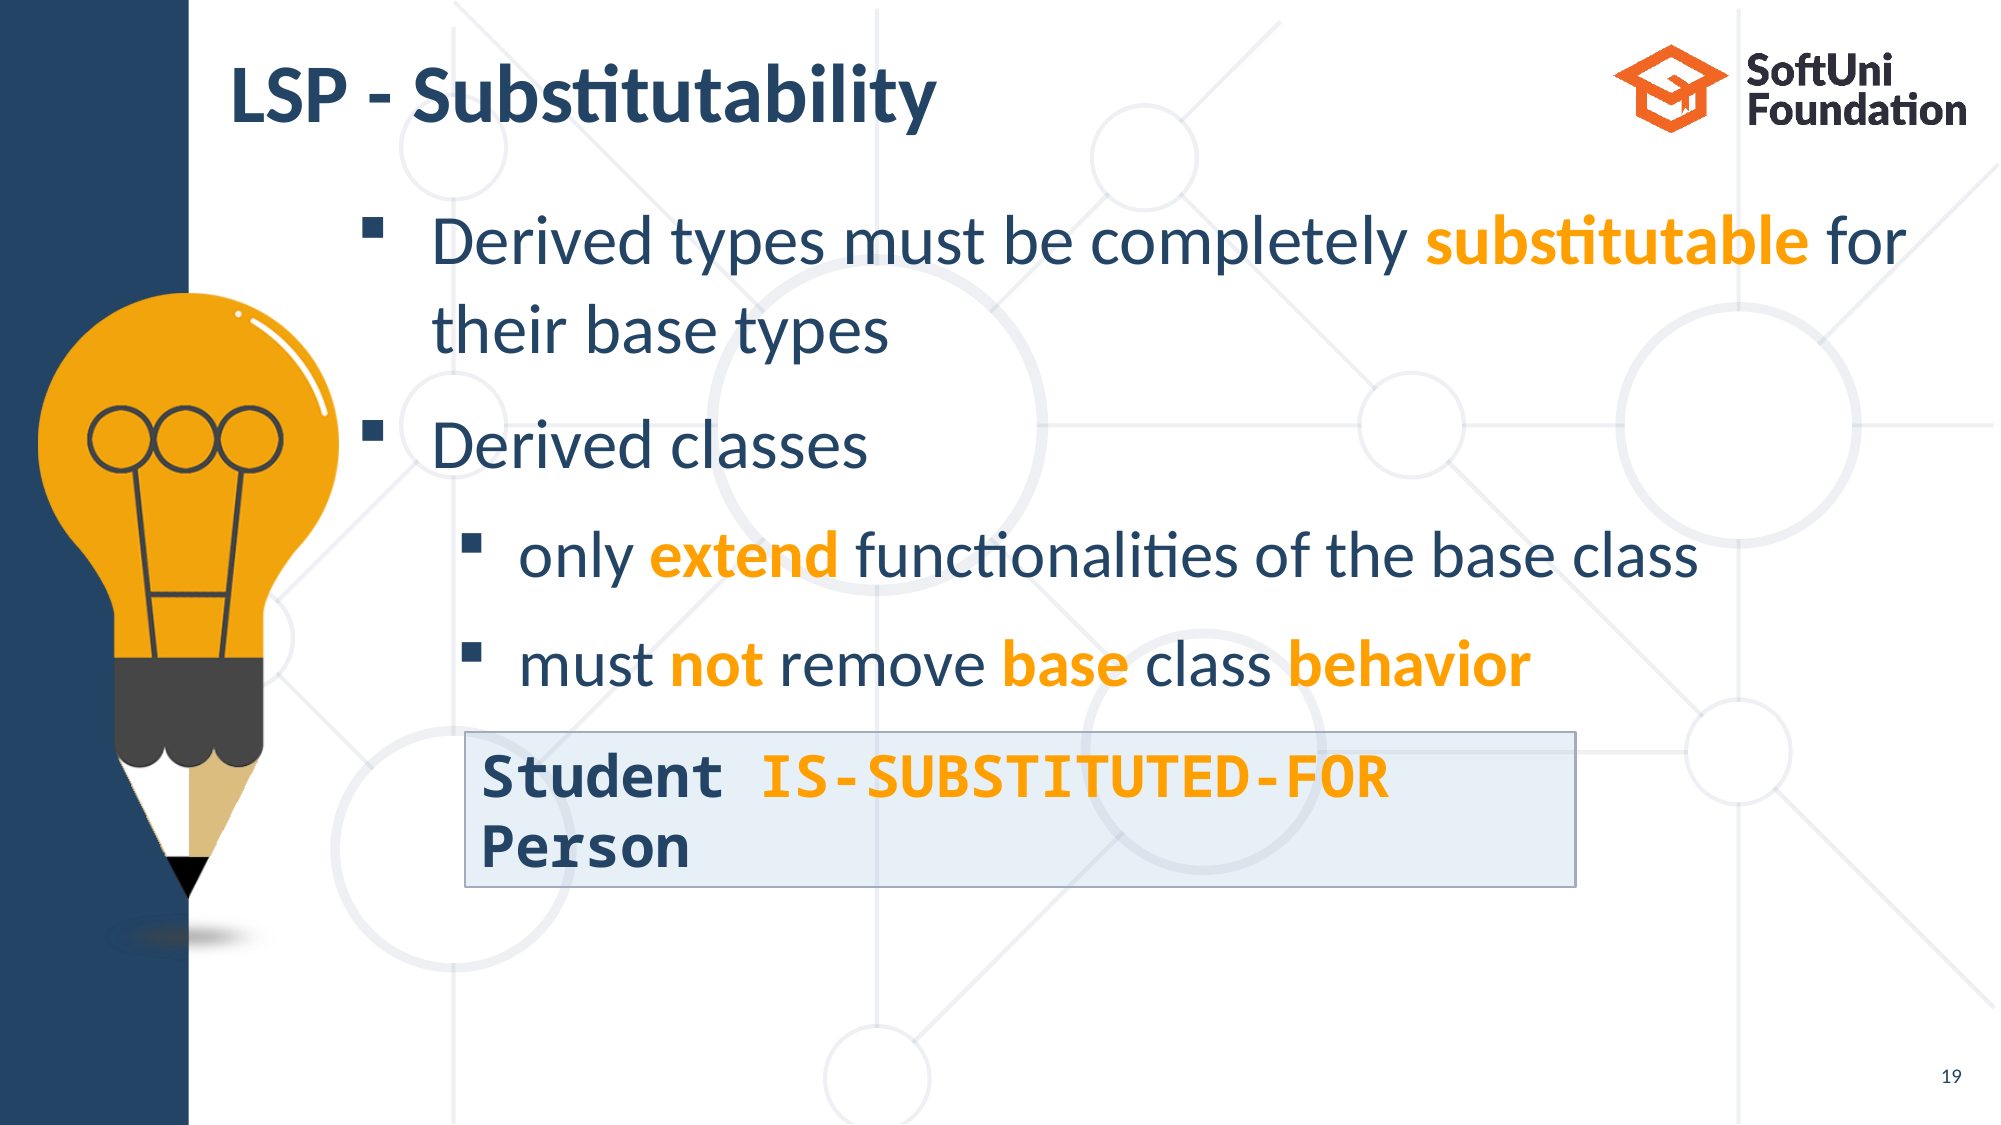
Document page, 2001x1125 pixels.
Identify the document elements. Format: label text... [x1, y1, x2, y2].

title LSP - Substitutability [212, 16, 1591, 162]
picture [38, 293, 338, 961]
text_box Student IS-SUBSTITUTED-FOR Person [465, 732, 1576, 887]
slide_number 19 [1897, 1049, 1968, 1101]
list Derived types must be completely substitutable for their base types Derived classes only extend functionalities of the base class must not remove base class behavior [338, 183, 1968, 1050]
picture [1613, 44, 1966, 133]
